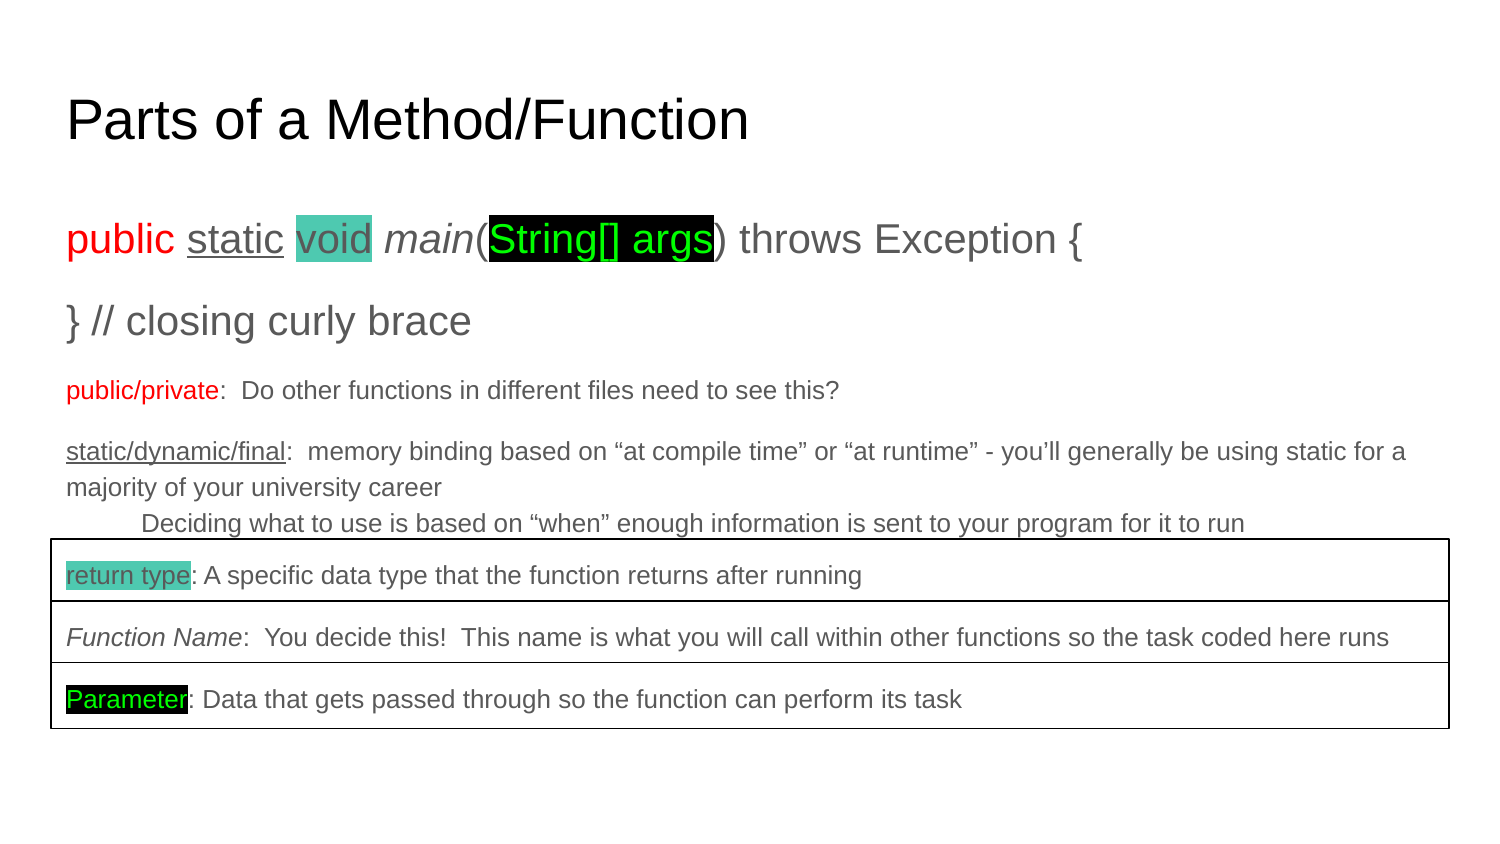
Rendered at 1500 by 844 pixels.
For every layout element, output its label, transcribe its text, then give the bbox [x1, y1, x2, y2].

text_box return type: A specific data type that the function returns after running [51, 538, 1449, 601]
list public static void main(String[] args) throws Exception { } // closing curly brace public/private: Do other functions in different files need to see this? static/dynamic/final: memory binding based on “at compile time” or “at runtime” - you’ll generally be using static for a majority of your university career Deciding what to use is based on “when” enough information is sent to your program for it to run [51, 189, 1449, 538]
text_box Function Name: You decide this! This name is what you will call within other functions so the task coded here runs [51, 601, 1449, 663]
text_box Parameter: Data that gets passed through so the function can perform its task [51, 663, 1449, 729]
title Parts of a Method/Function [51, 72, 1449, 167]
